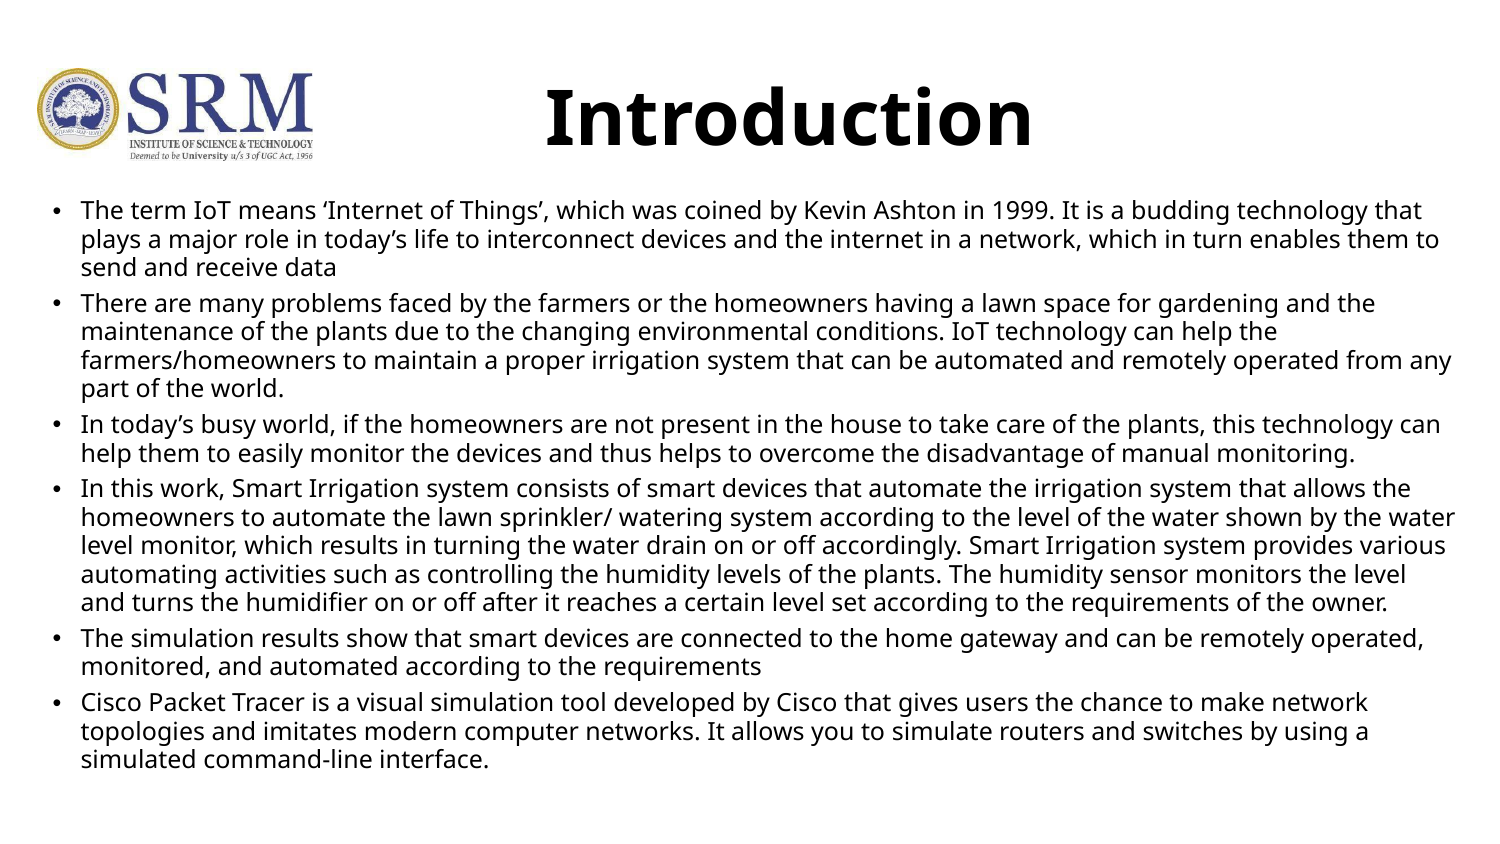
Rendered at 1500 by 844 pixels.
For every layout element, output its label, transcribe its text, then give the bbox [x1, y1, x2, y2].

picture [37, 67, 313, 162]
title Introduction [212, 39, 1368, 189]
list The term IoT means ‘Internet of Things’, which was coined by Kevin Ashton in 1999. It is a budding technology that plays a major role in today’s life to interconnect devices and the internet in a network, which in turn enables them to send and receive data There are many problems faced by the farmers or the homeowners having a lawn space for gardening and the maintenance of the plants due to the changing environmental conditions. IoT technology can help the farmers/homeowners to maintain a proper irrigation system that can be automated and remotely operated from any part of the world. In today’s busy world, if the homeowners are not present in the house to take care of the plants, this technology can help them to easily monitor the devices and thus helps to overcome the disadvantage of manual monitoring. In this work, Smart Irrigation system consists of smart devices that automate the irrigation system that allows the homeowners to automate the lawn sprinkler/ watering system according to the level of the water shown by the water level monitor, which results in turning the water drain on or off accordingly. Smart Irrigation system provides various automating activities such as controlling the humidity levels of the plants. The humidity sensor monitors the level and turns the humidifier on or off after it reaches a certain level set according to the requirements of the owner. The simulation results show that smart devices are connected to the home gateway and can be remotely operated, monitored, and automated according to the requirements Cisco Packet Tracer is a visual simulation tool developed by Cisco that gives users the chance to make network topologies and imitates modern computer networks. It allows you to simulate routers and switches by using a simulated command-line interface. [37, 189, 1474, 777]
